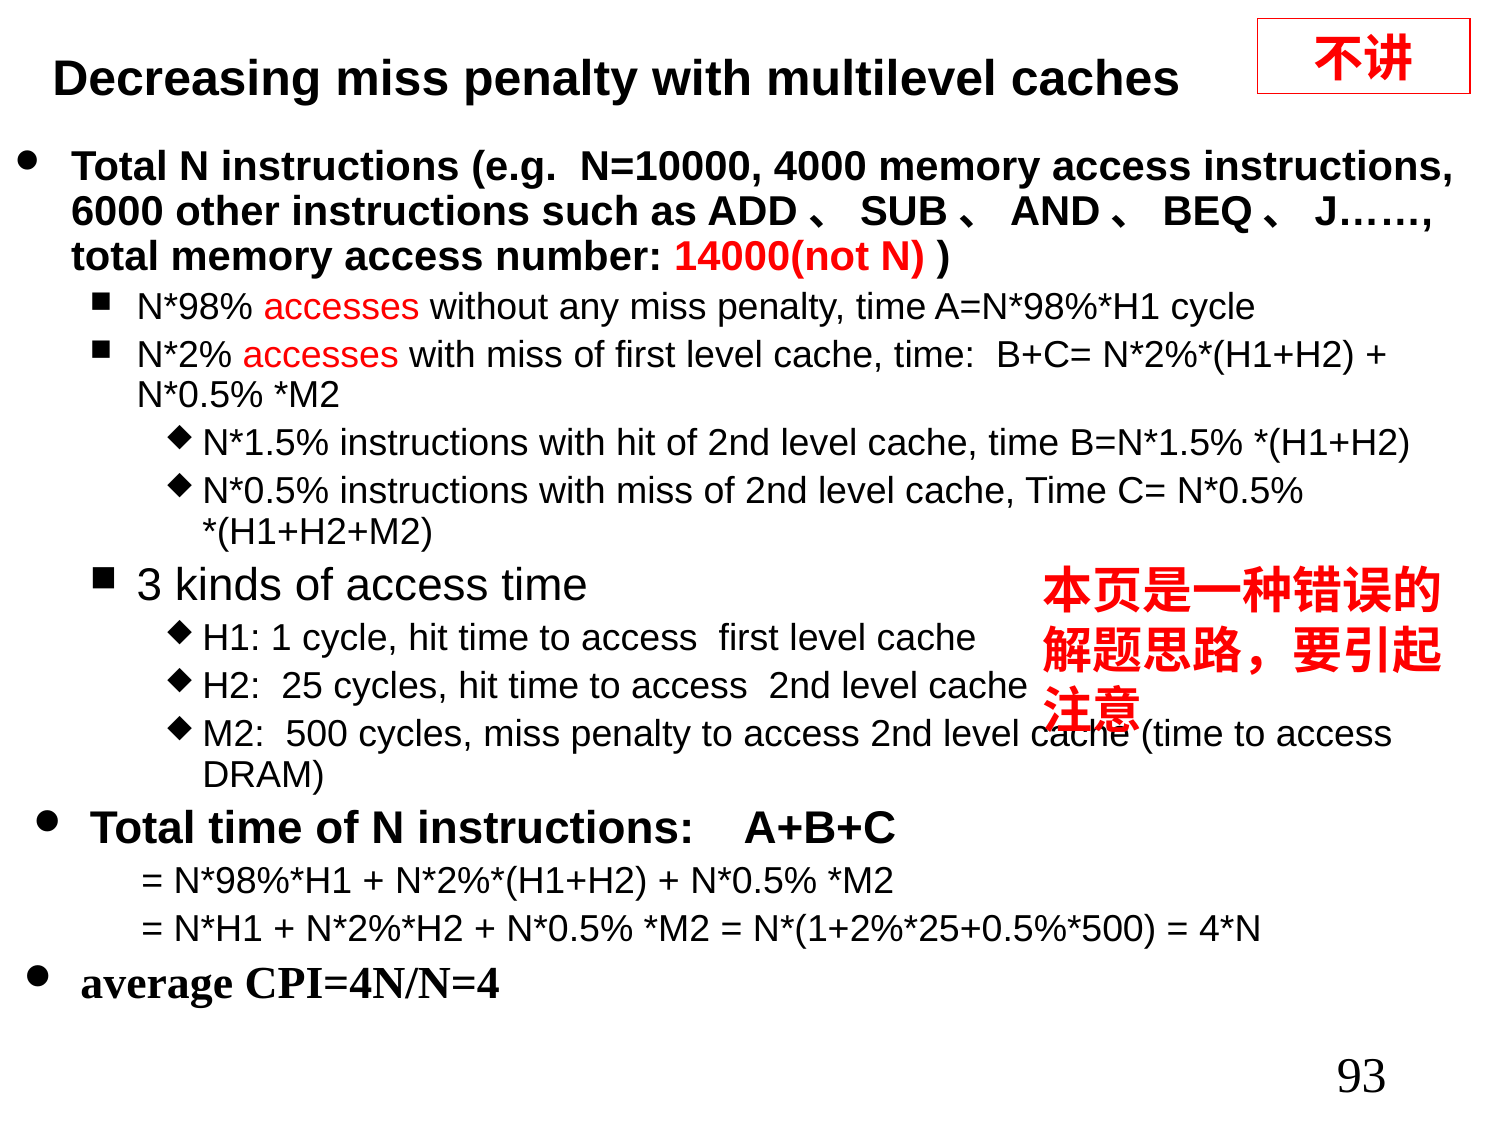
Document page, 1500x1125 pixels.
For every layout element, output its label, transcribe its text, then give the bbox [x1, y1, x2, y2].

title Decreasing miss penalty with multilevel caches [37, 24, 1447, 125]
text_box 本页是一种错误的解题思路，要引起注意 [1027, 550, 1500, 746]
list Total N instructions (e.g. N=10000, 4000 memory access instructions, 6000 other instructions such as ADD、SUB、AND、BEQ、J……, total memory access number: 14000(not N) ) N*98% accesses without any miss penalty, time A=N*98%*H1 cycle N*2% accesses with miss of first level cache, time: B+C= N*2%*(H1+H2) + N*0.5% *M2 N*1.5% instructions with hit of 2nd level cache, time B=N*1.5% *(H1+H2) N*0.5% instructions with miss of 2nd level cache, Time C= N*0.5% *(H1+H2+M2) 3 kinds of access time H1: 1 cycle, hit time to access first level cache H2: 25 cycles, hit time to access 2nd level cache M2: 500 cycles, miss penalty to access 2nd level cache (time to access DRAM) Total time of N instructions: A+B+C = N*98%*H1 + N*2%*(H1+H2) + N*0.5% *M2 = N*H1 + N*2%*H2 + N*0.5% *M2 = N*(1+2%*25+0.5%*500) = 4*N average CPI=4N/N=4 often primary cache is on the same chip as the processor use SRAMs to add another cache above primary memory (DRAM) miss penalty goes down if data is in 2nd level cache Example: CPI of 1.0 on a 5GHz machine with a 2% miss rate, 100ns DRAM access Adding 2nd level cache with 5ns access time decreases miss rate to 0.5%（That is，for n memory access instructions ，total 0.5%*n access to RAM， total 2%*n access to the 2nd level cache ） Miss penalty to main memory is Miss penalty to 2nd level cache is [0, 137, 1471, 1094]
text_box 不讲 [1257, 18, 1471, 94]
